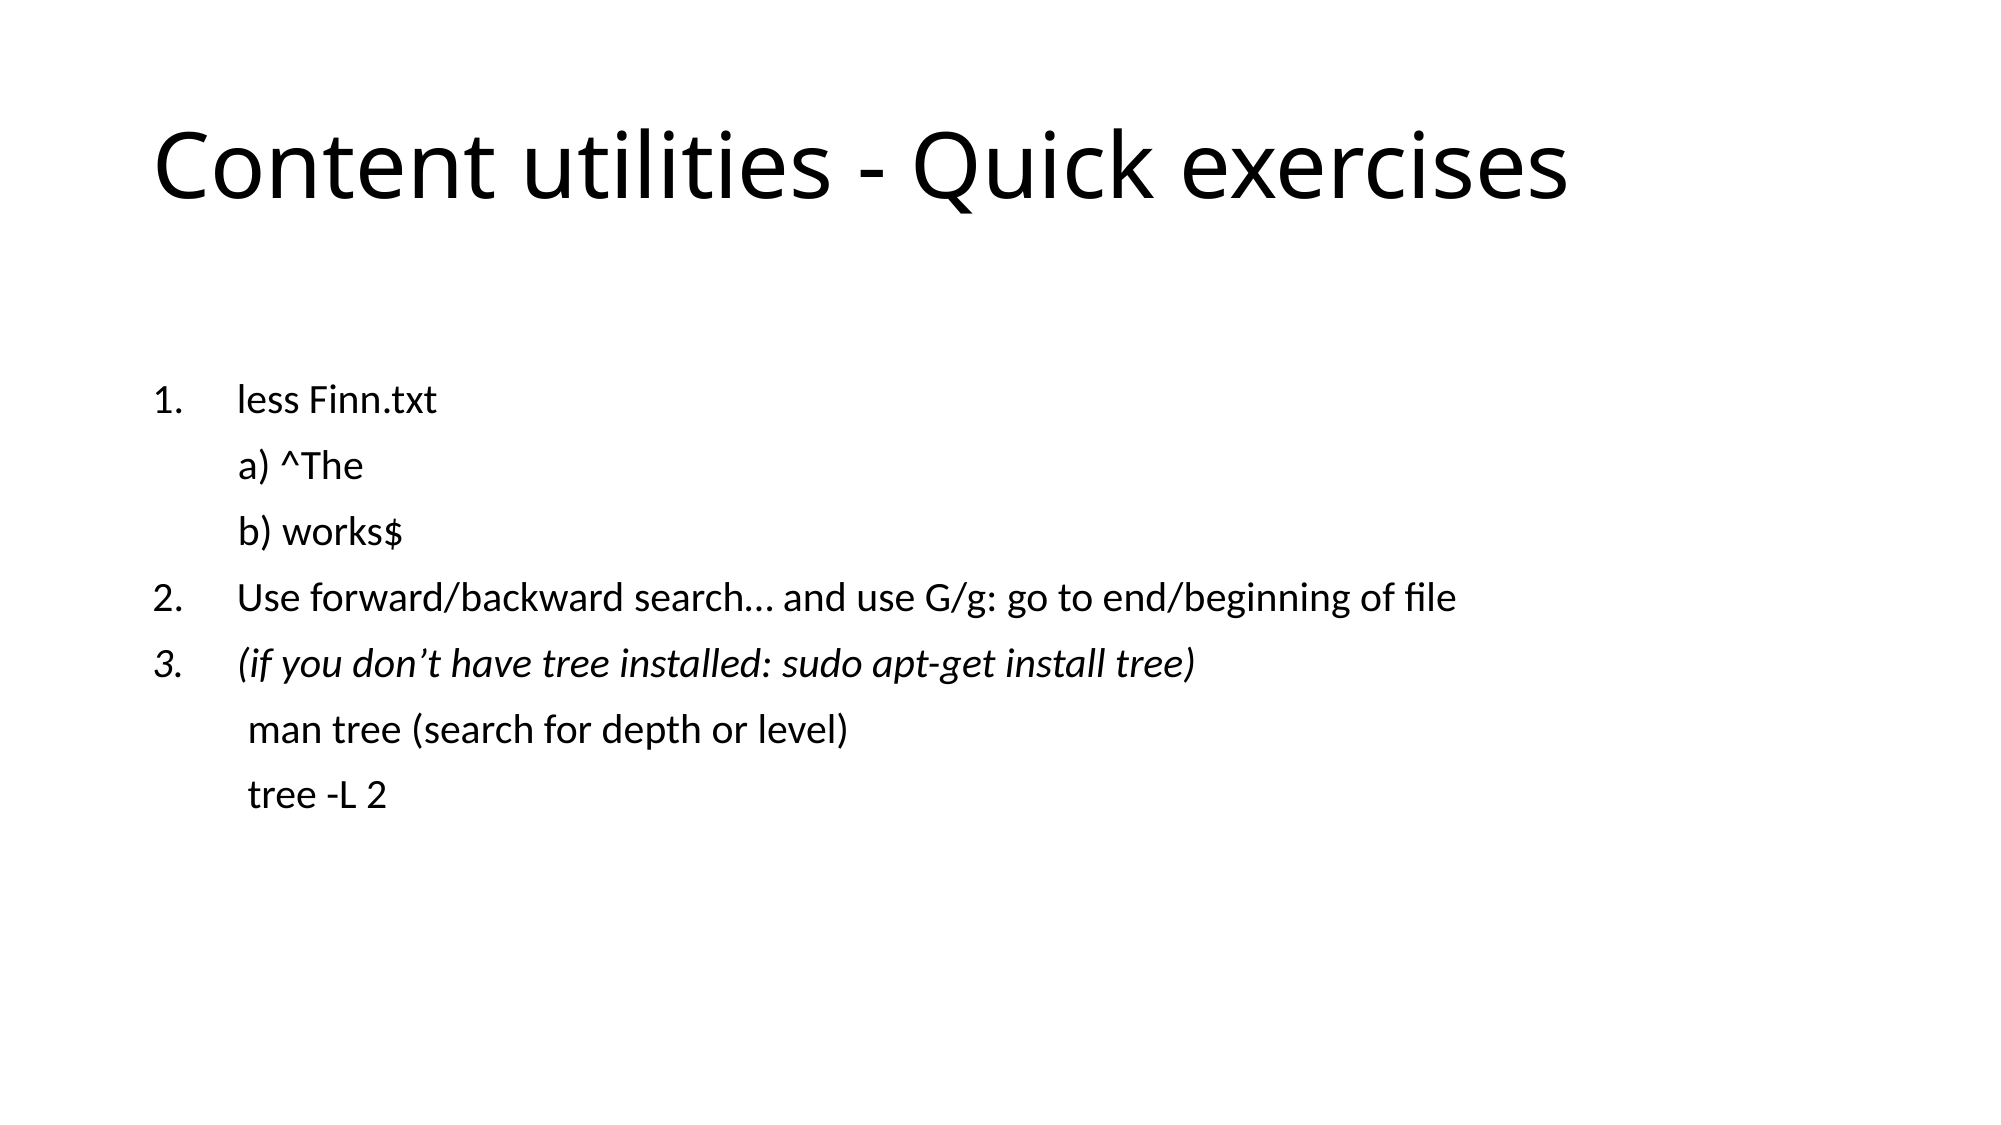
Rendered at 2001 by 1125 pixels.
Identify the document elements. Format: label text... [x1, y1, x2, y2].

list less Finn.txt a) ^The b) works$ Use forward/backward search… and use G/g: go to end/beginning of file (if you don’t have tree installed: sudo apt-get install tree) man tree (search for depth or level) tree -L 2 [137, 299, 1863, 1014]
title Content utilities - Quick exercises [137, 59, 1863, 278]
